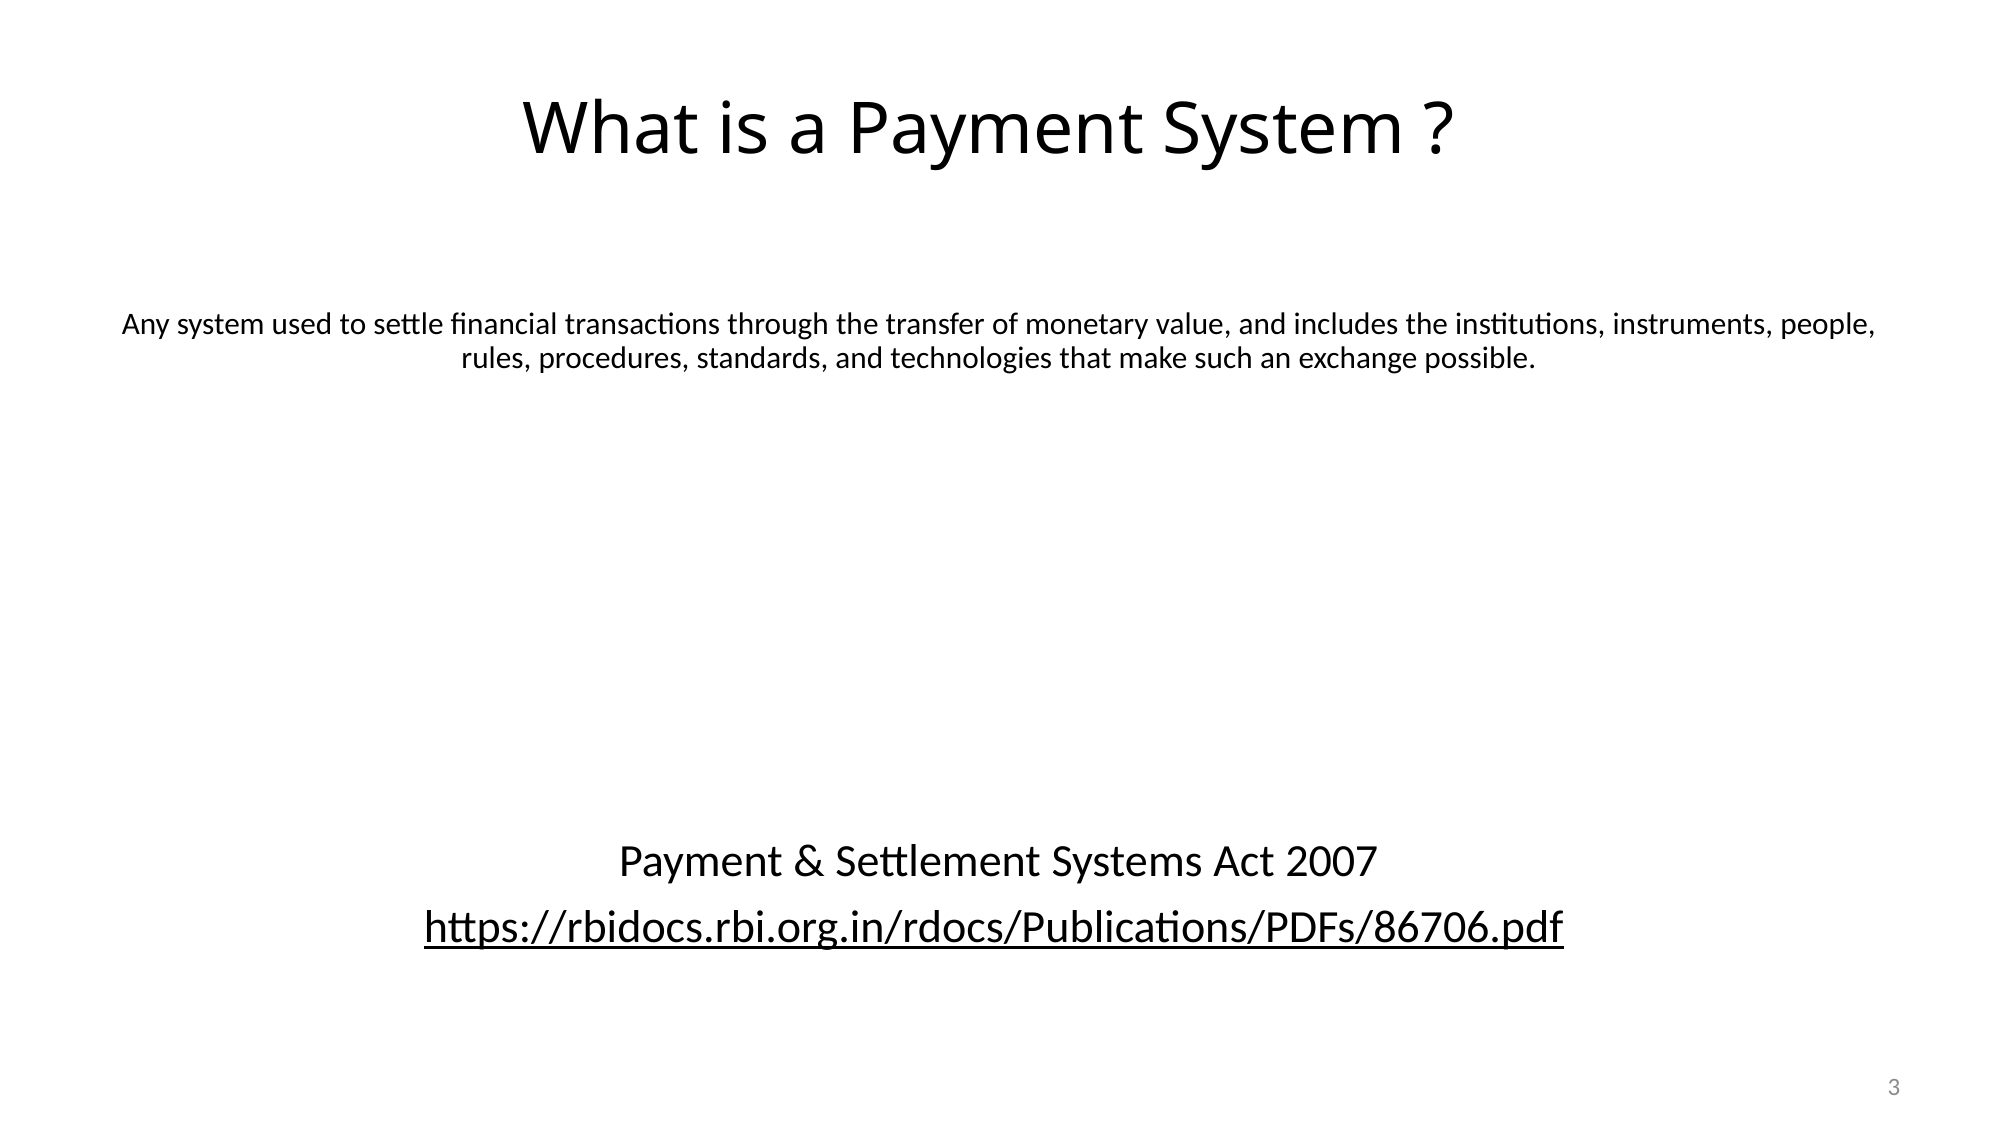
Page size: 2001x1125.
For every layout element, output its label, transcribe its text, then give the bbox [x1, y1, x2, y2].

list Any system used to settle financial transactions through the transfer of monetary value, and includes the institutions, instruments, people, rules, procedures, standards, and technologies that make such an exchange possible. Payment & Settlement Systems Act 2007 https://rbidocs.rbi.org.in/rdocs/Publications/PDFs/86706.pdf [85, 200, 1913, 1012]
title What is a Payment System ? [83, 83, 1913, 177]
slide_number 3 [1812, 1071, 1916, 1101]
